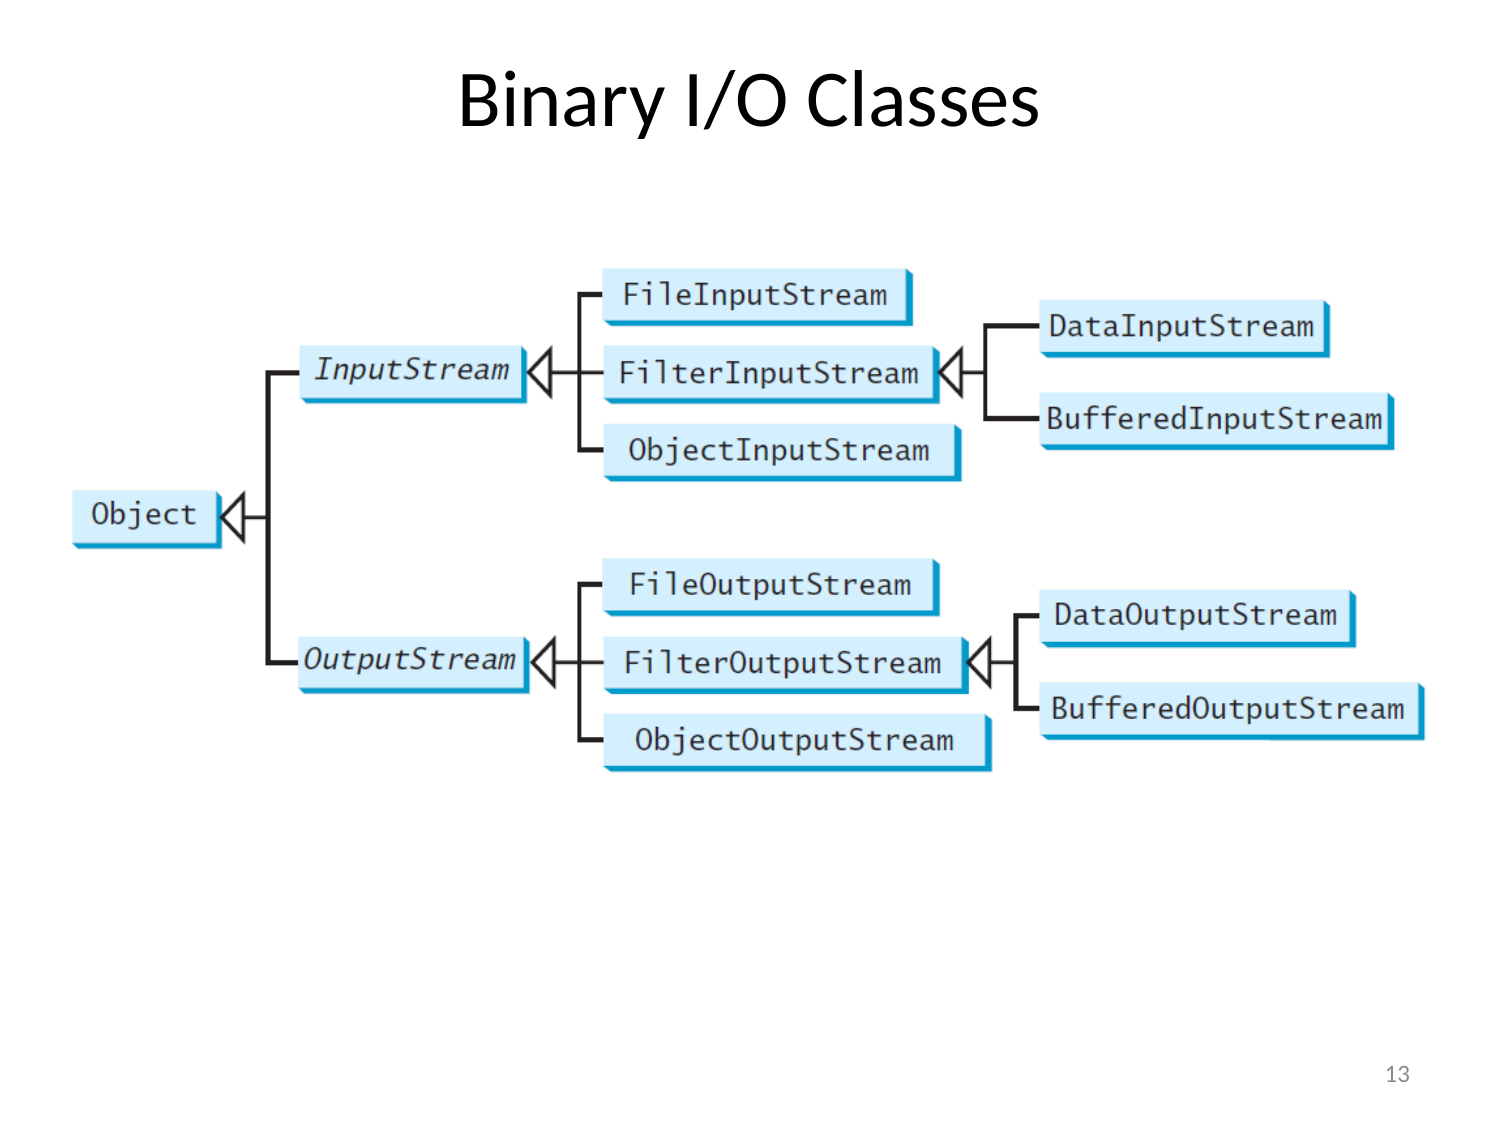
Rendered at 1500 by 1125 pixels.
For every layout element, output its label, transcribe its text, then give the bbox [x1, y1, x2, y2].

slide_number 13 [1074, 1042, 1425, 1103]
title Binary I/O Classes [112, 37, 1388, 150]
picture [62, 262, 1435, 784]
